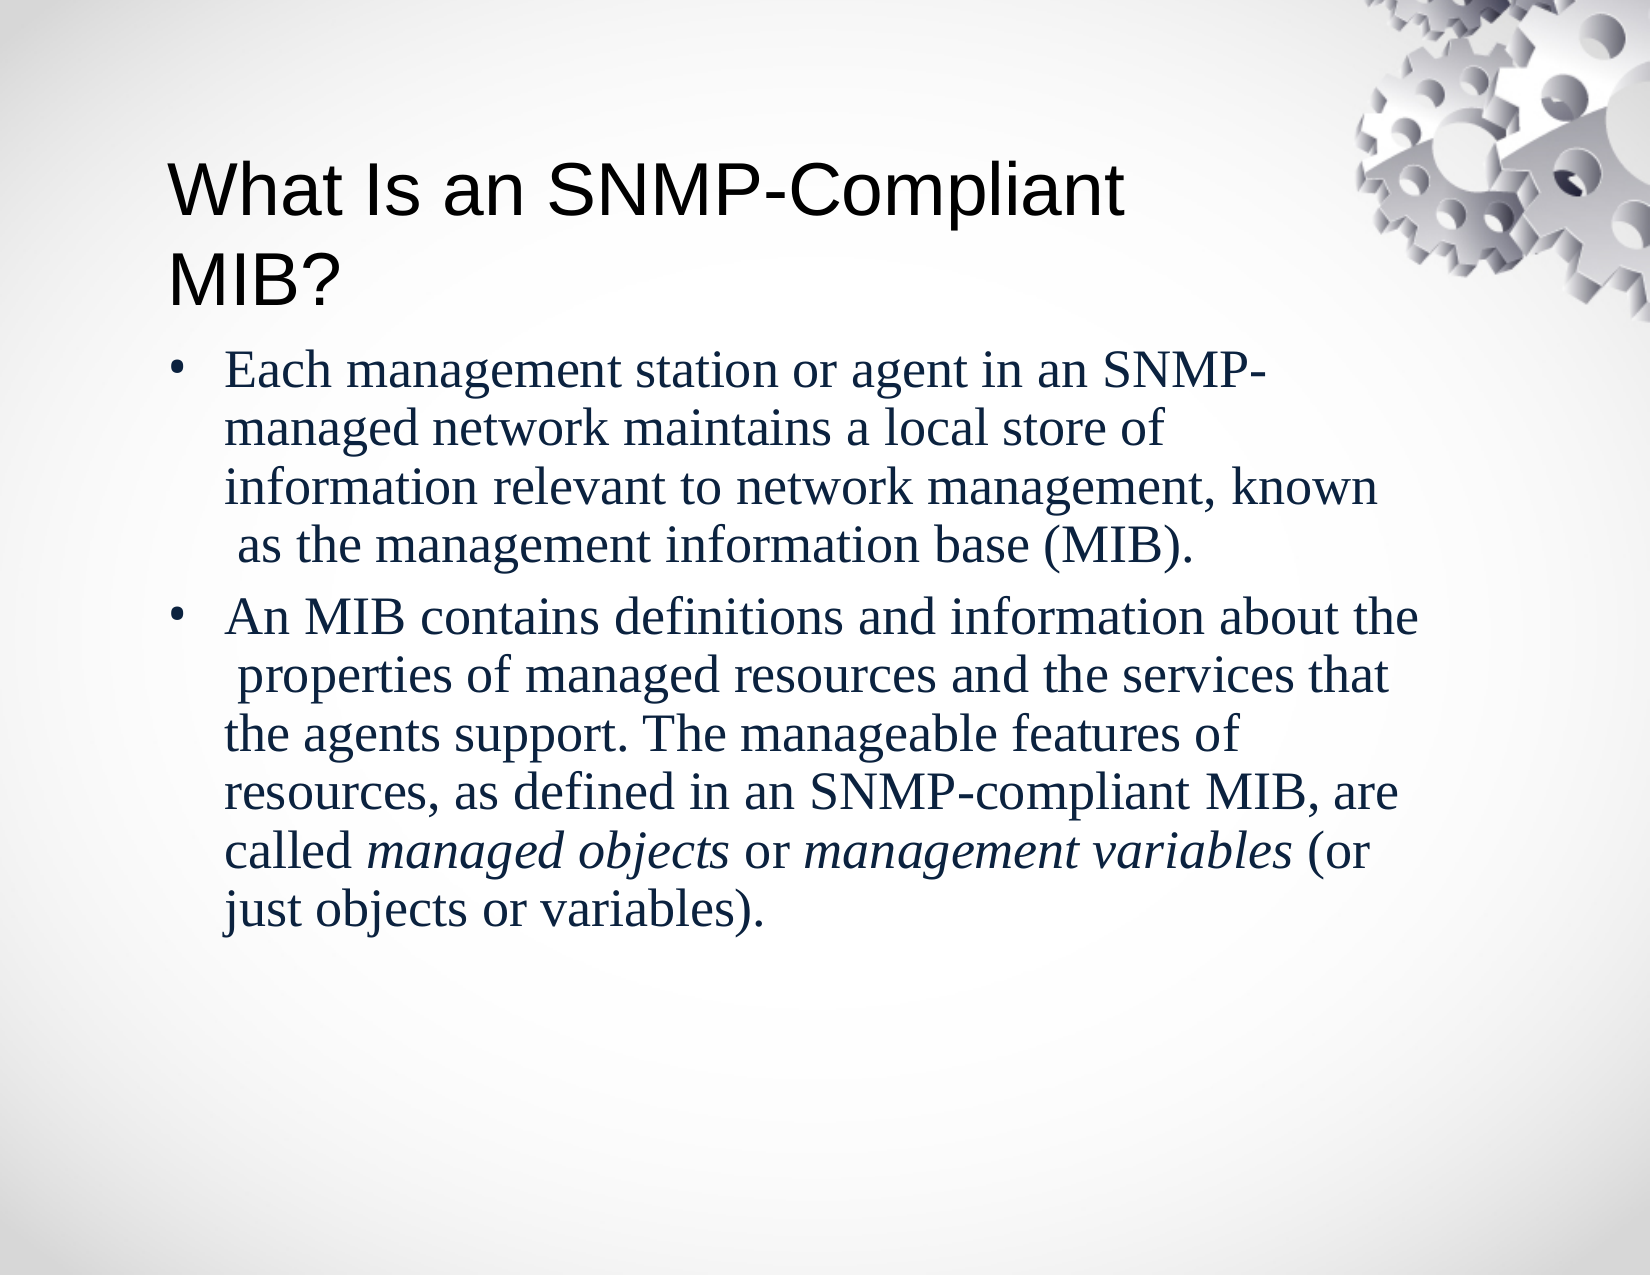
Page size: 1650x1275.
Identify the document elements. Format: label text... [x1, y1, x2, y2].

text_box Each management station or agent in an SNMP- managed network maintains a local store of information relevant to network management, known as the management information base (MIB). An MIB contains definitions and information about the properties of managed resources and the services that the agents support. The manageable features of resources, as defined in an SNMP-compliant MIB, are called managed objects or management variables (or just objects or variables). [165, 330, 1423, 938]
title What Is an SNMP-Compliant MIB? [165, 122, 1254, 330]
picture [0, 0, 1650, 1275]
